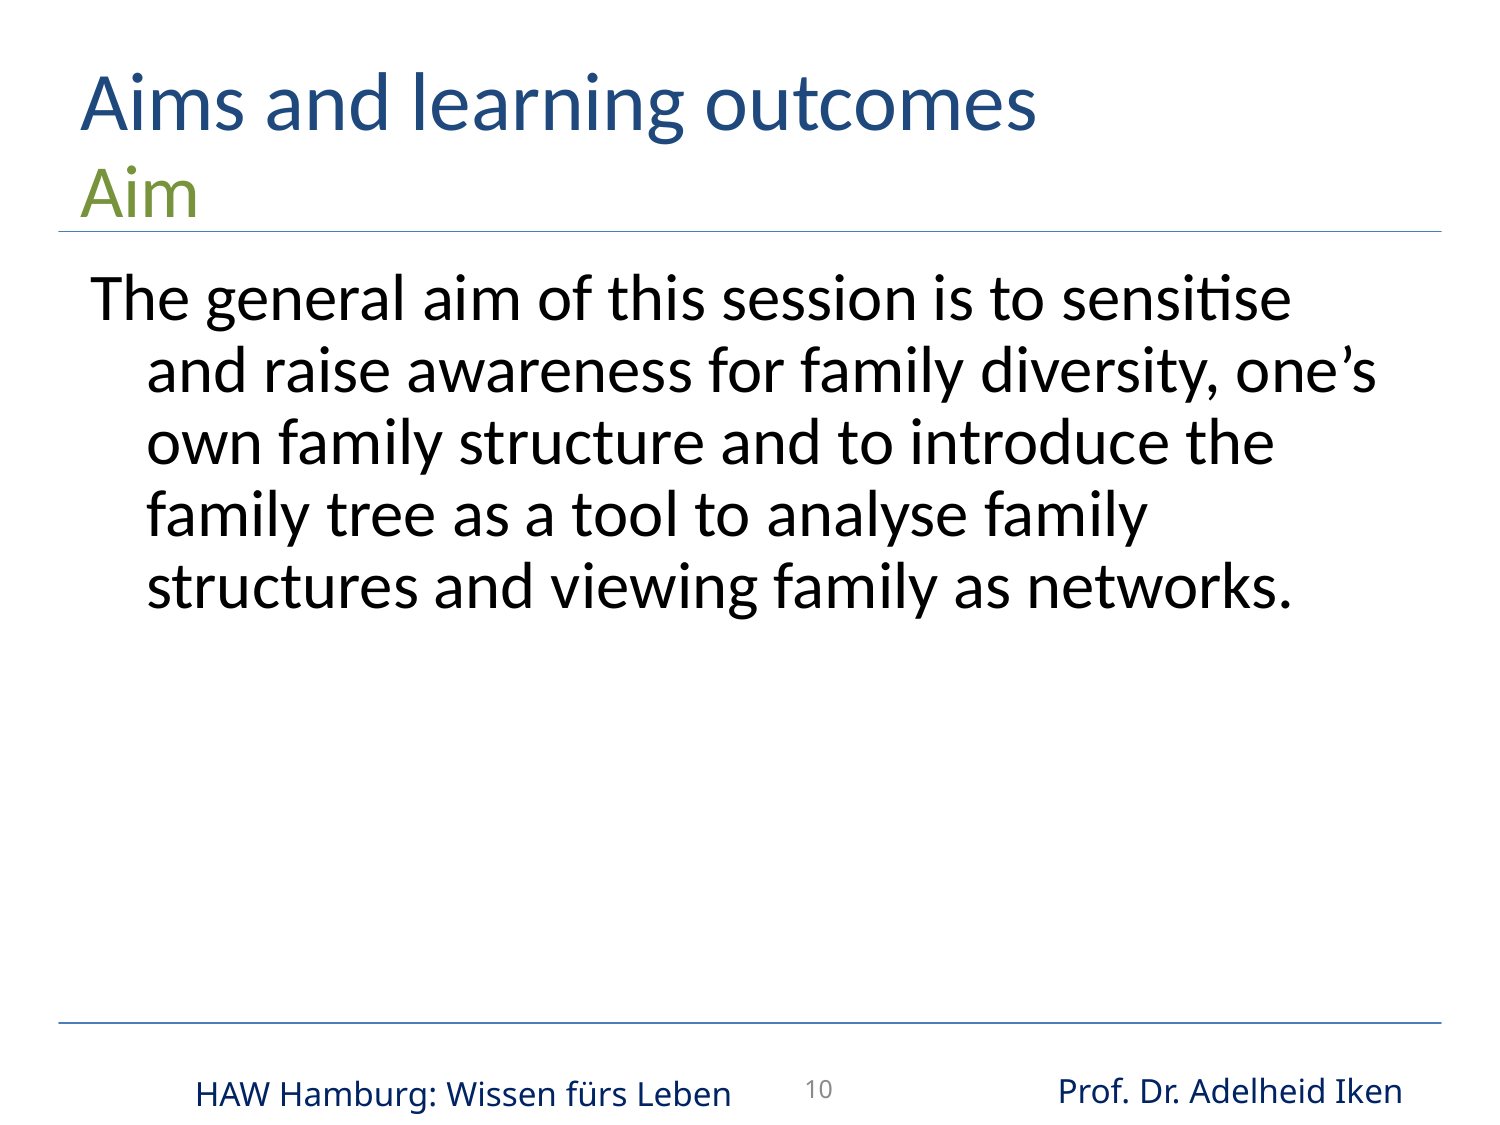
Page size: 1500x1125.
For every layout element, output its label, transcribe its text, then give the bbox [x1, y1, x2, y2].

list The general aim of this session is to sensitise and raise awareness for family diversity, one’s own family structure and to introduce the family tree as a tool to analyse family structures and viewing family as networks. [75, 255, 1425, 1005]
title Aims and learning outcomes [64, 42, 1105, 153]
list Aim [64, 127, 1040, 247]
slide_number 10 [643, 1045, 994, 1106]
